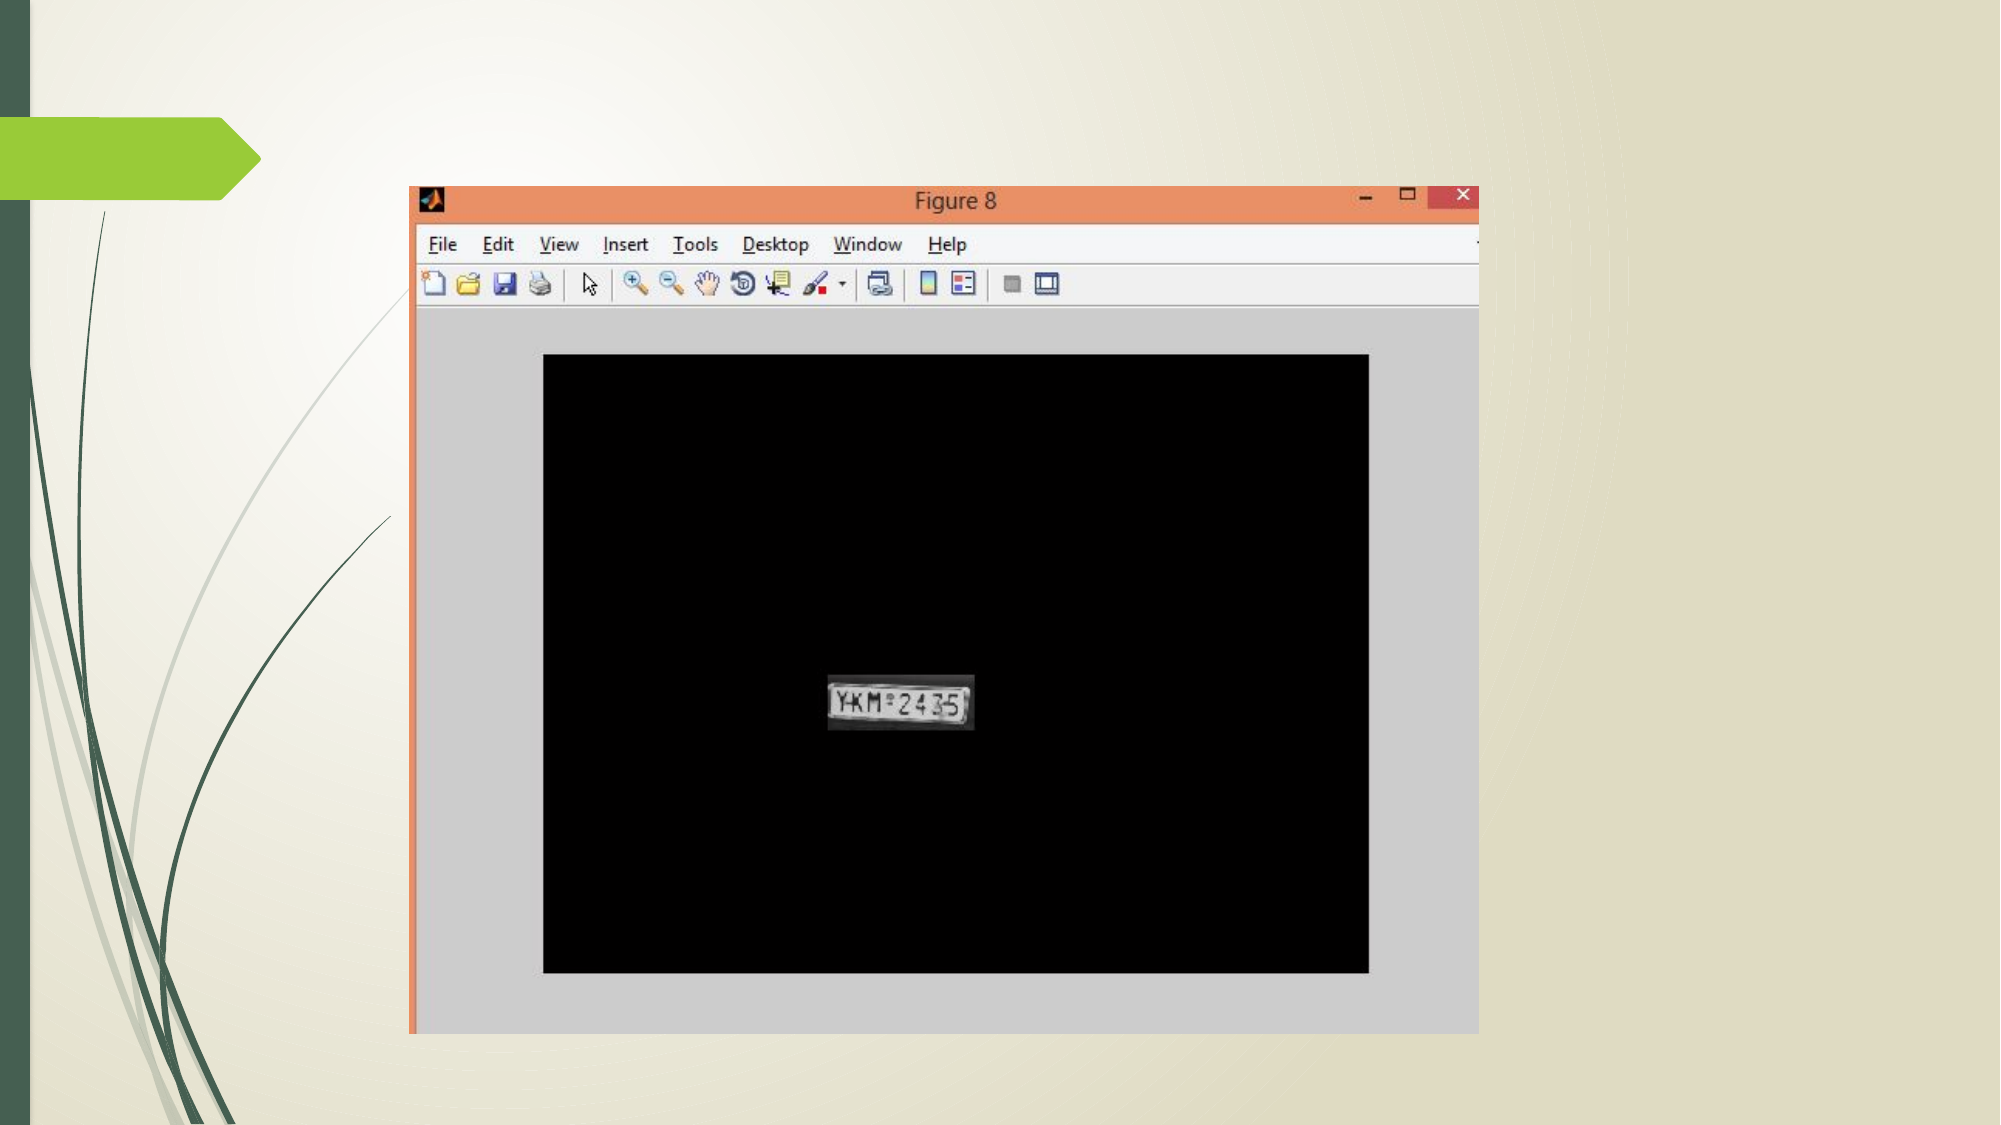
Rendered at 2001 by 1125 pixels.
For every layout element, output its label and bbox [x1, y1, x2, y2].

list [409, 186, 1480, 1034]
